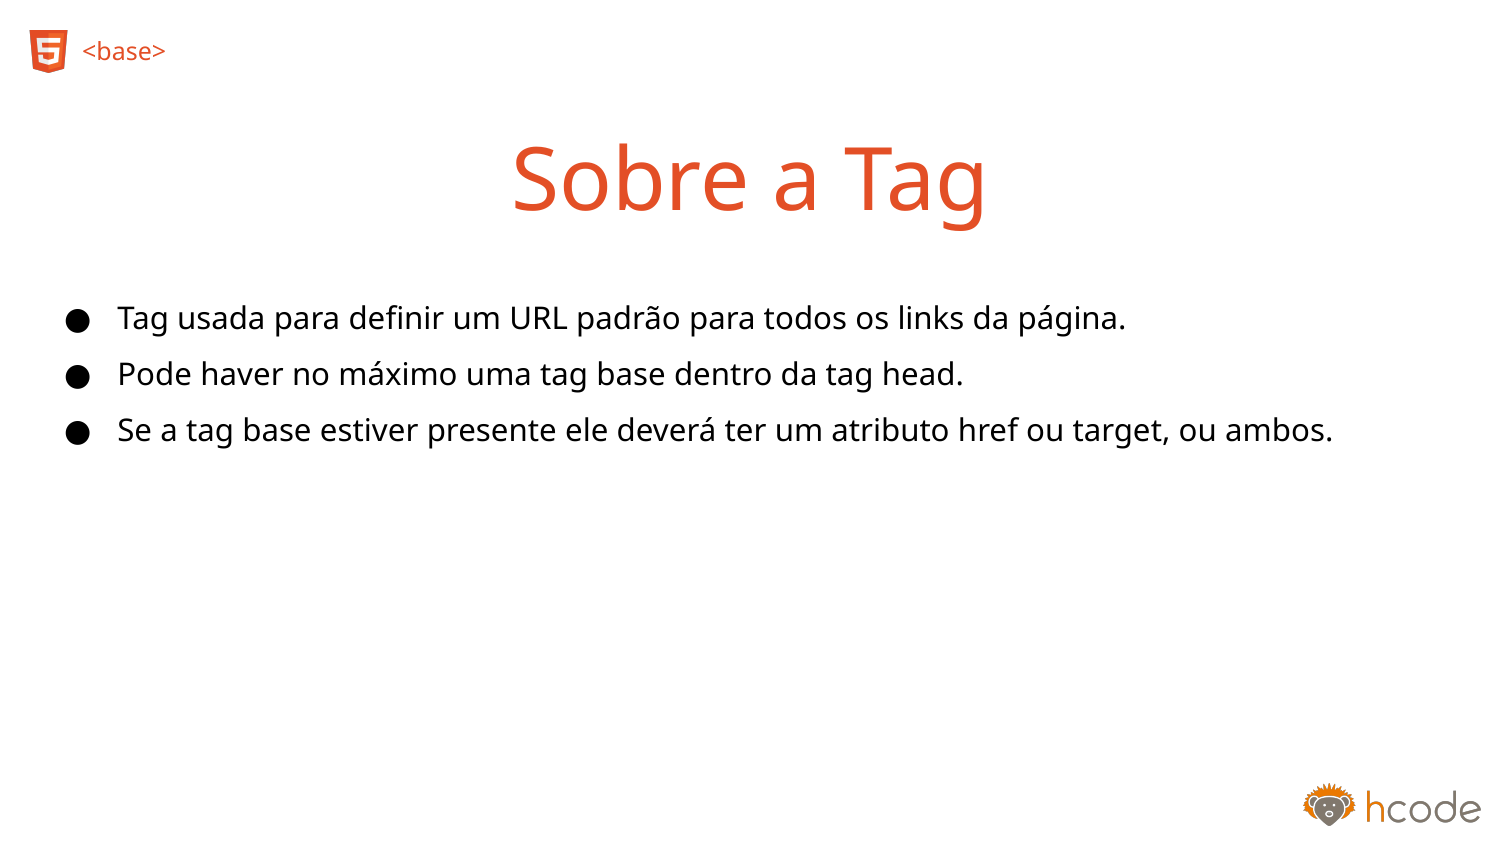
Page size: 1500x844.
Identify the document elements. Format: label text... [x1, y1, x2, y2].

text_box Sobre a Tag [107, 108, 1393, 237]
text_box <base> [67, 20, 1445, 84]
picture [1303, 783, 1482, 827]
picture [27, 30, 70, 73]
text_box Tag usada para definir um URL padrão para todos os links da página. Pode haver no máximo uma tag base dentro da tag head. Se a tag base estiver presente ele deverá ter um atributo href ou target, ou ambos. [27, 264, 1471, 755]
